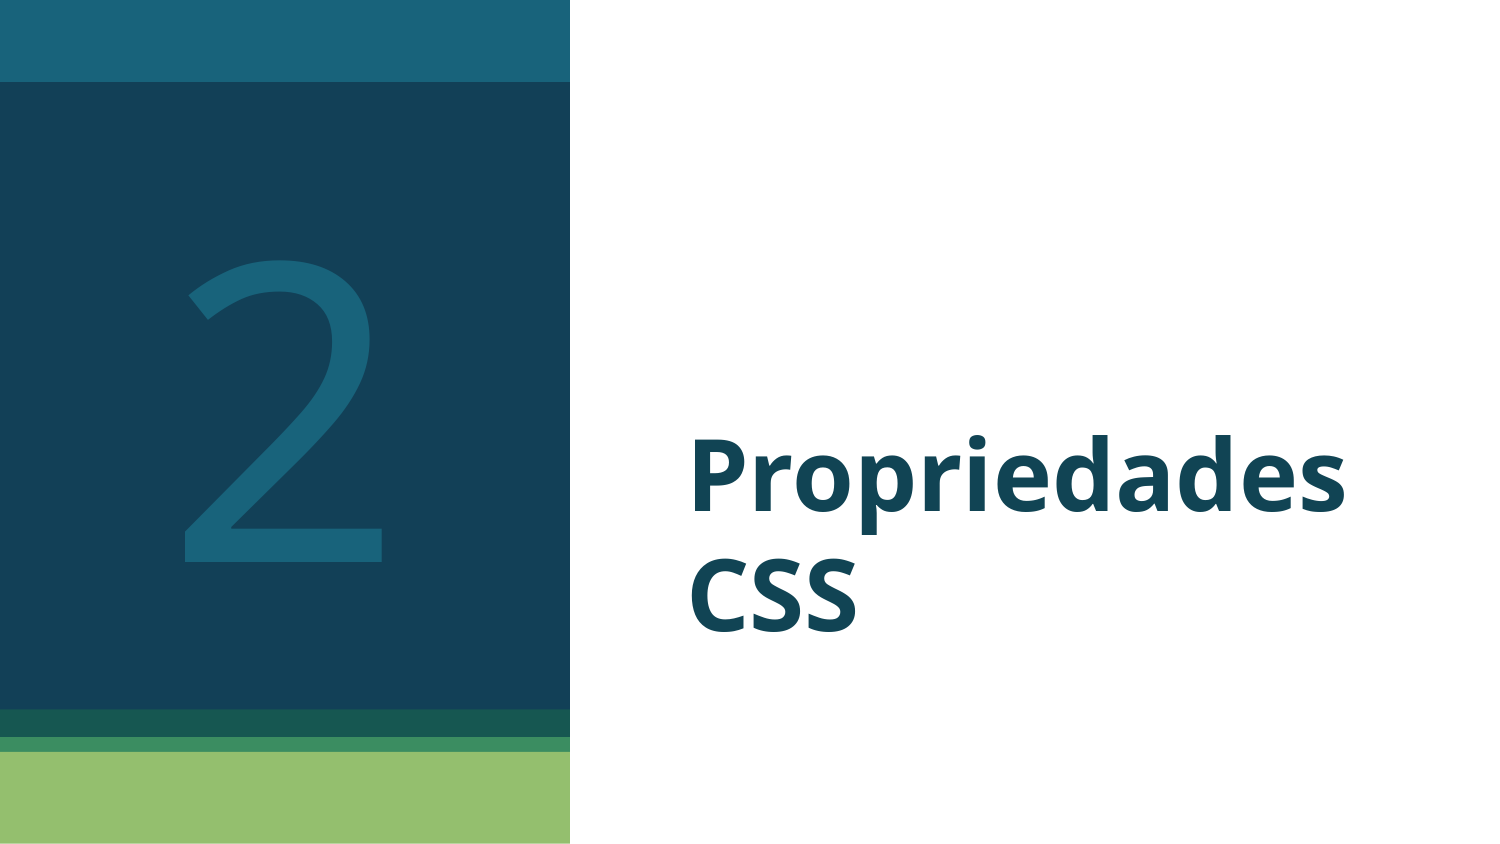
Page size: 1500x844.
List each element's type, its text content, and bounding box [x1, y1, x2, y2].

title Propriedades CSS [674, 472, 1414, 663]
text_box 2 [0, 82, 570, 709]
